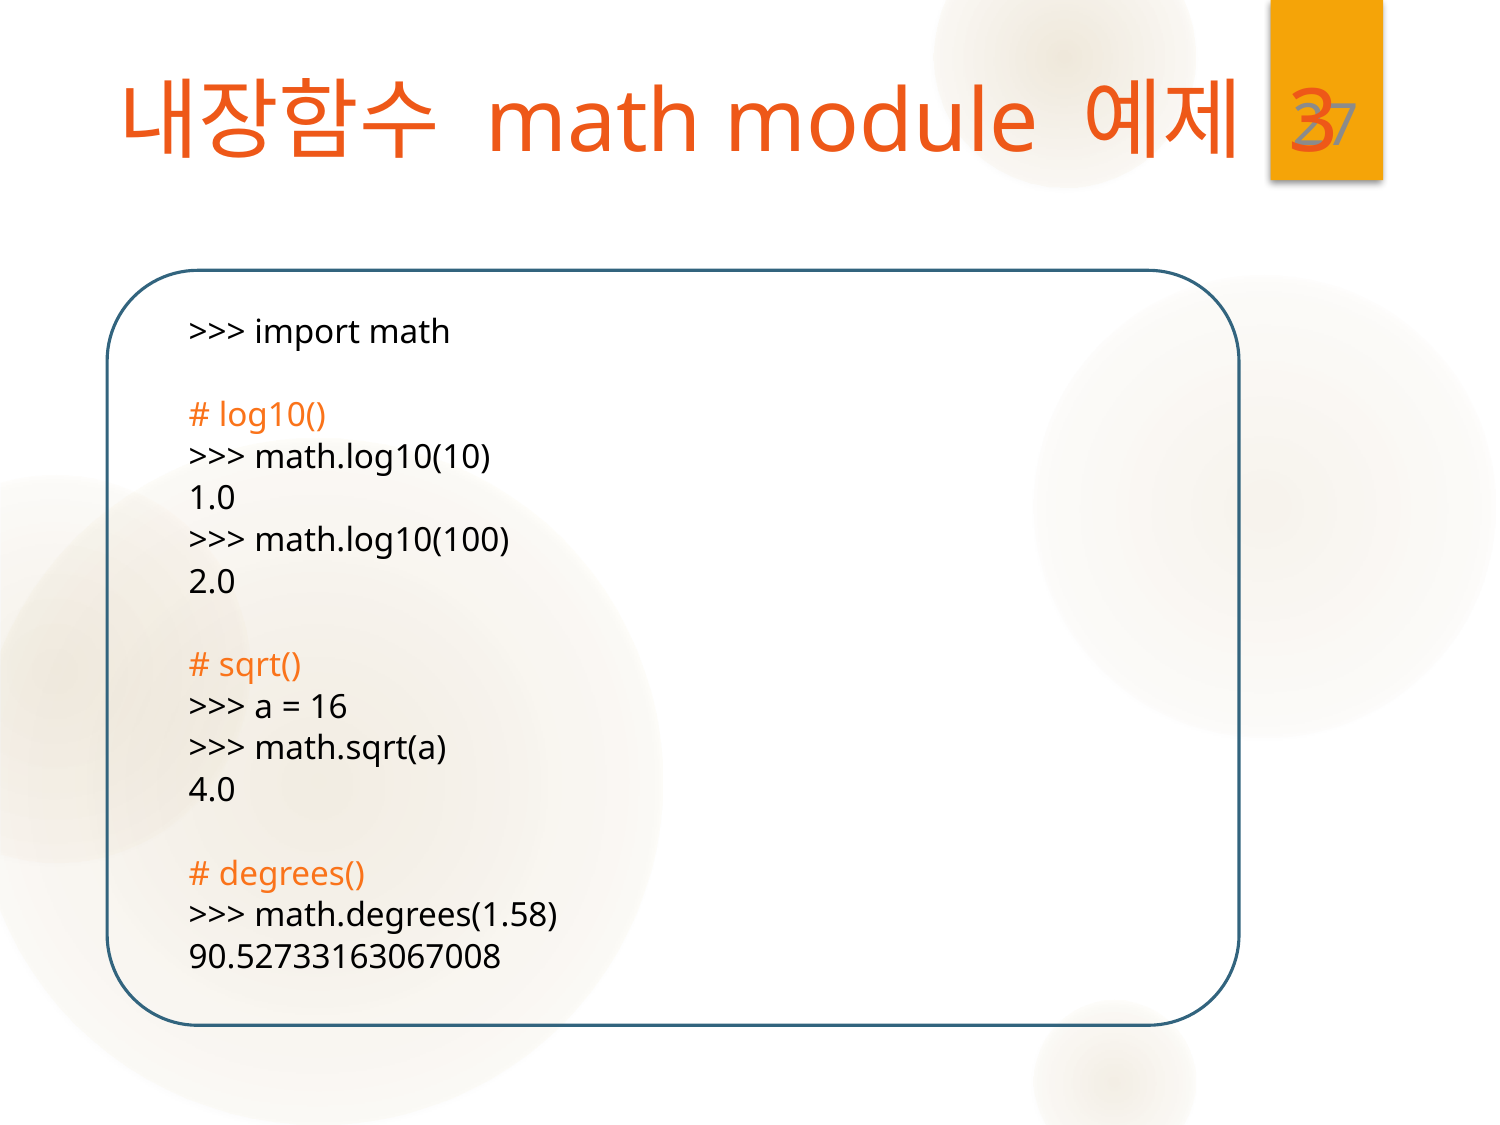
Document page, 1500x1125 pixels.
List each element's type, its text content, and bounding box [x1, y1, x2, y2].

text_box [107, 270, 1240, 1026]
slide_number 27 [1273, 48, 1378, 175]
title 내장함수 math module 예제 3 [103, 56, 1397, 274]
text_box >>> import math # log10() >>> math.log10(10) 1.0 >>> math.log10(100) 2.0 # sqrt() >>> a = 16 >>> math.sqrt(a) 4.0 # degrees() >>> math.degrees(1.58) 90.52733163067008 [173, 300, 1173, 983]
